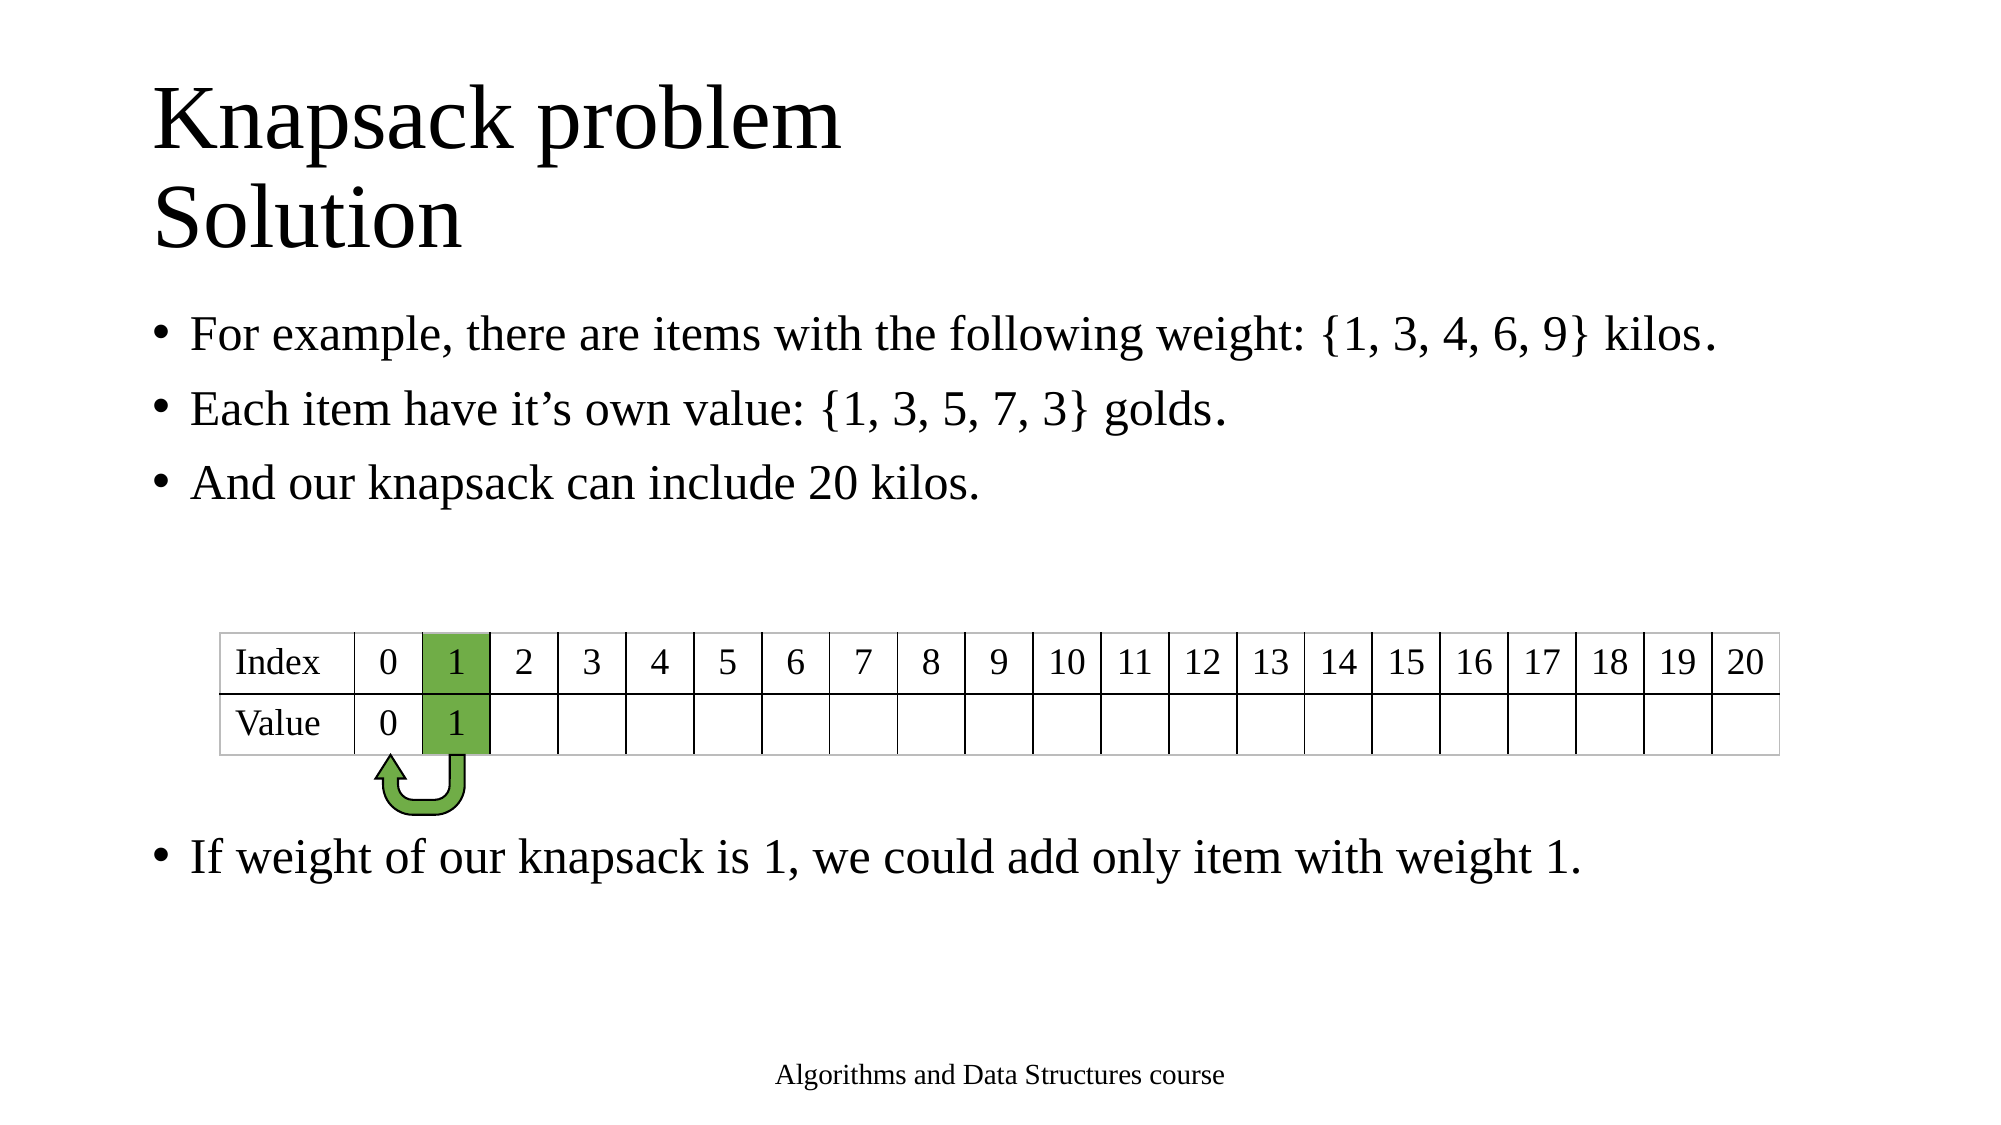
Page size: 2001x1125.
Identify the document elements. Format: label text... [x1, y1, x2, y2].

table_cell [1170, 695, 1236, 754]
table_cell [1102, 695, 1168, 754]
table_cell 0 [355, 695, 422, 754]
table_header 20 [1713, 634, 1779, 693]
table_cell [763, 695, 829, 754]
table_cell [1034, 695, 1100, 754]
table_cell [491, 695, 557, 754]
table_cell Value [221, 695, 354, 754]
table_header 3 [559, 634, 625, 693]
table_cell [1713, 695, 1779, 754]
table_header 19 [1645, 634, 1711, 693]
table_cell [1577, 695, 1643, 754]
table_header 0 [355, 634, 422, 693]
table_header 9 [966, 634, 1032, 693]
table_header 1 [423, 634, 489, 693]
list For example, there are items with the following weight: {1, 3, 4, 6, 9} kilos․ Each item have it’s own value: {1, 3, 5, 7, 3} golds․ And our knapsack can include 20 kilos. If weight of our knapsack is 1, we could add only item with weight 1. [137, 299, 1863, 1014]
table_cell [695, 695, 761, 754]
table_header 6 [763, 634, 829, 693]
table_header 5 [695, 634, 761, 693]
table_header 2 [491, 634, 557, 693]
table_cell [966, 695, 1032, 754]
table_header 17 [1509, 634, 1575, 693]
table_cell [1509, 695, 1575, 754]
table_header 16 [1441, 634, 1507, 693]
table_header 7 [830, 634, 897, 693]
table_header 8 [898, 634, 964, 693]
table_cell [898, 695, 964, 754]
table_cell [1645, 695, 1711, 754]
table_cell [1441, 695, 1507, 754]
table_header 10 [1034, 634, 1100, 693]
table_header 14 [1305, 634, 1371, 693]
footer Algorithms and Data Structures course [662, 1042, 1338, 1103]
table_header Index [221, 634, 354, 693]
table_cell 1 [423, 695, 489, 754]
text_box [373, 752, 466, 816]
table_cell [627, 695, 693, 754]
table_cell [1373, 695, 1439, 754]
table_cell [1238, 695, 1304, 754]
table_cell [830, 695, 897, 754]
table_cell [559, 695, 625, 754]
table_header 13 [1238, 634, 1304, 693]
table_header 15 [1373, 634, 1439, 693]
table_header 4 [627, 634, 693, 693]
title Knapsack problem Solution [137, 59, 1863, 278]
table_cell [1305, 695, 1371, 754]
table_header 11 [1102, 634, 1168, 693]
table_header 12 [1170, 634, 1236, 693]
table_header 18 [1577, 634, 1643, 693]
